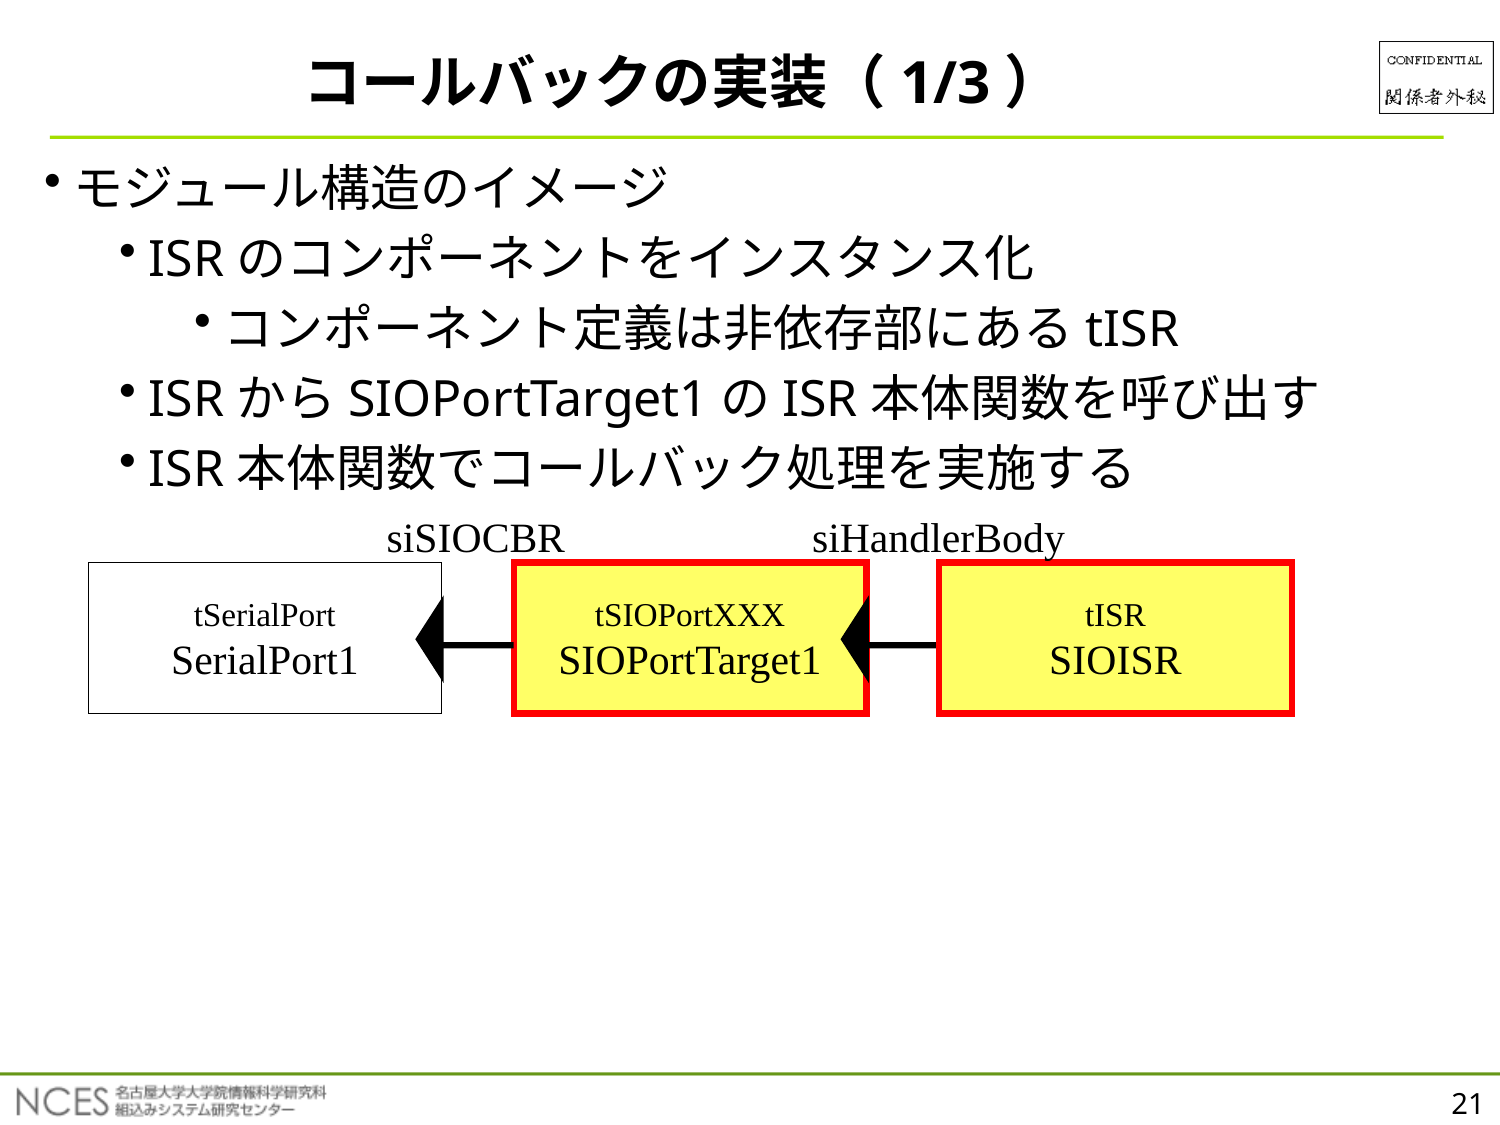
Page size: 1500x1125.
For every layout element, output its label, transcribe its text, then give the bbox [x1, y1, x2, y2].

text_box siHandlerBody [797, 503, 1105, 569]
text_box tSerialPort SerialPort1 [88, 562, 442, 714]
text_box tISR SIOISR [938, 562, 1292, 714]
text_box [841, 597, 869, 681]
picture [0, 1071, 1500, 1125]
text_box tSIOPortXXX SIOPortTarget1 [513, 562, 867, 714]
text_box [416, 597, 443, 681]
slide_number 21 [1376, 1078, 1500, 1125]
text_box モジュール構造のイメージ ISRのコンポーネントをインスタンス化 コンポーネント定義は非依存部にあるtISR ISRからSIOPortTarget1のISR本体関数を呼び出す ISR本体関数でコールバック処理を実施する [29, 148, 1474, 1051]
picture [1379, 41, 1494, 114]
text_box siSIOCBR [371, 503, 597, 569]
title コールバックの実装（1/3） [34, 30, 1332, 115]
